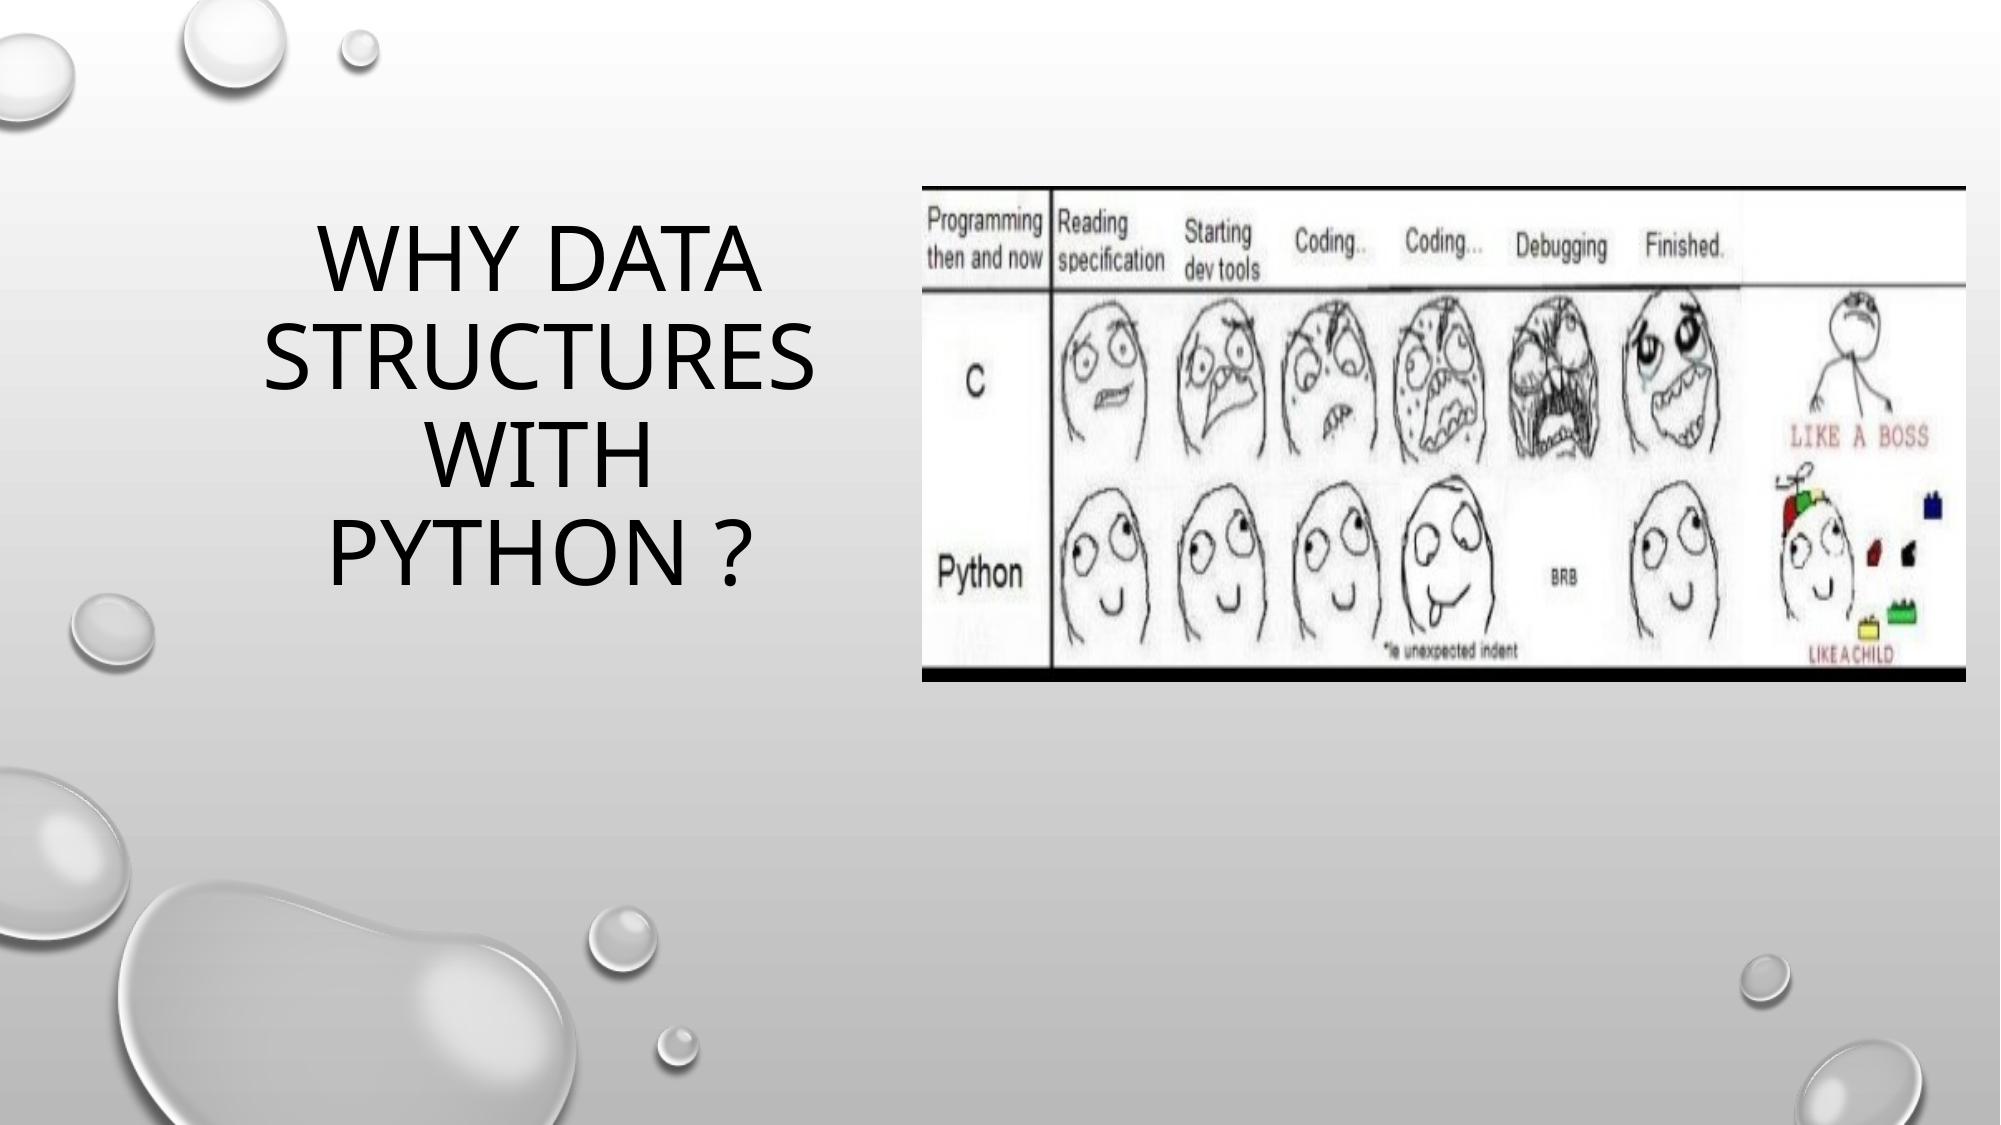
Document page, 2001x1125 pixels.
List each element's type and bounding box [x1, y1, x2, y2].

picture [0, 0, 2000, 1125]
list [921, 186, 1966, 683]
